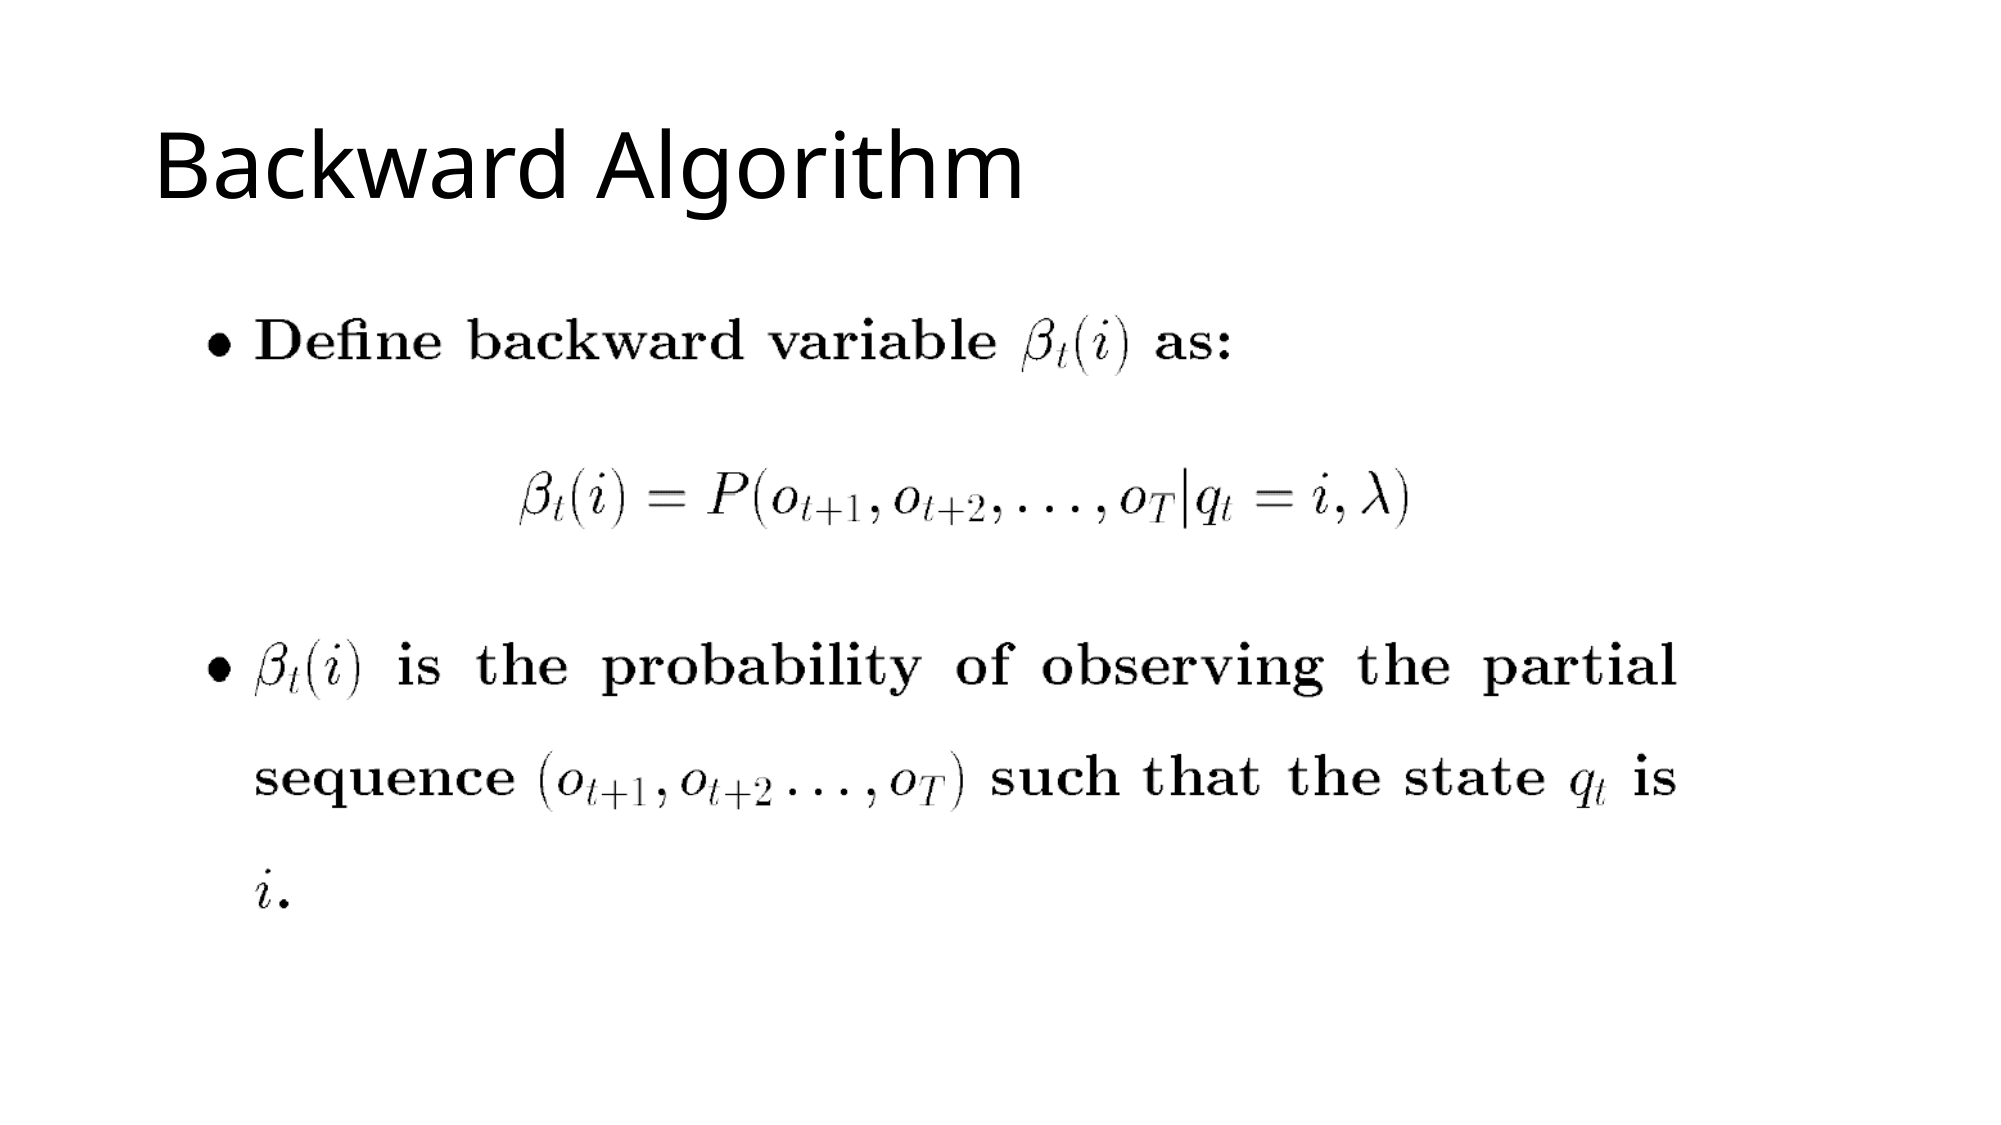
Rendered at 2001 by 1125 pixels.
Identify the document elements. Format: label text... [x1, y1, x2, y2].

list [137, 277, 1744, 992]
title Backward Algorithm [137, 59, 1863, 278]
